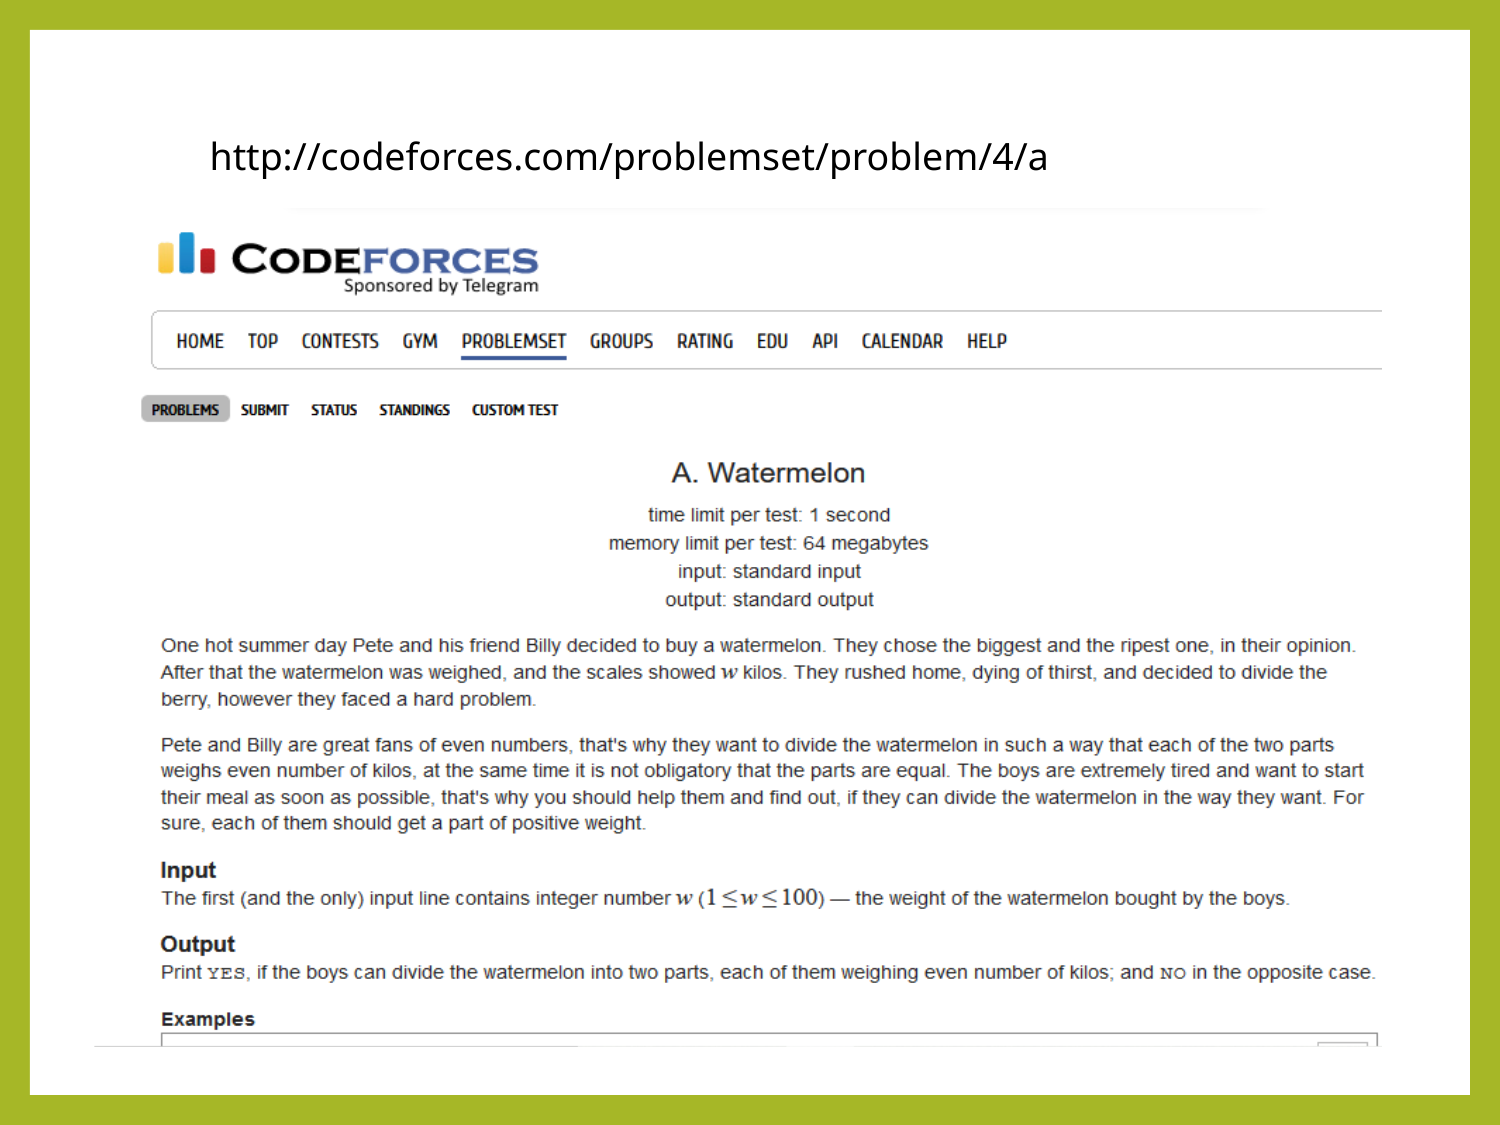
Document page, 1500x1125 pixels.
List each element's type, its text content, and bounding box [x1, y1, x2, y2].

picture [94, 207, 1383, 1047]
text_box http://codeforces.com/problemset/problem/4/a [194, 125, 1282, 186]
